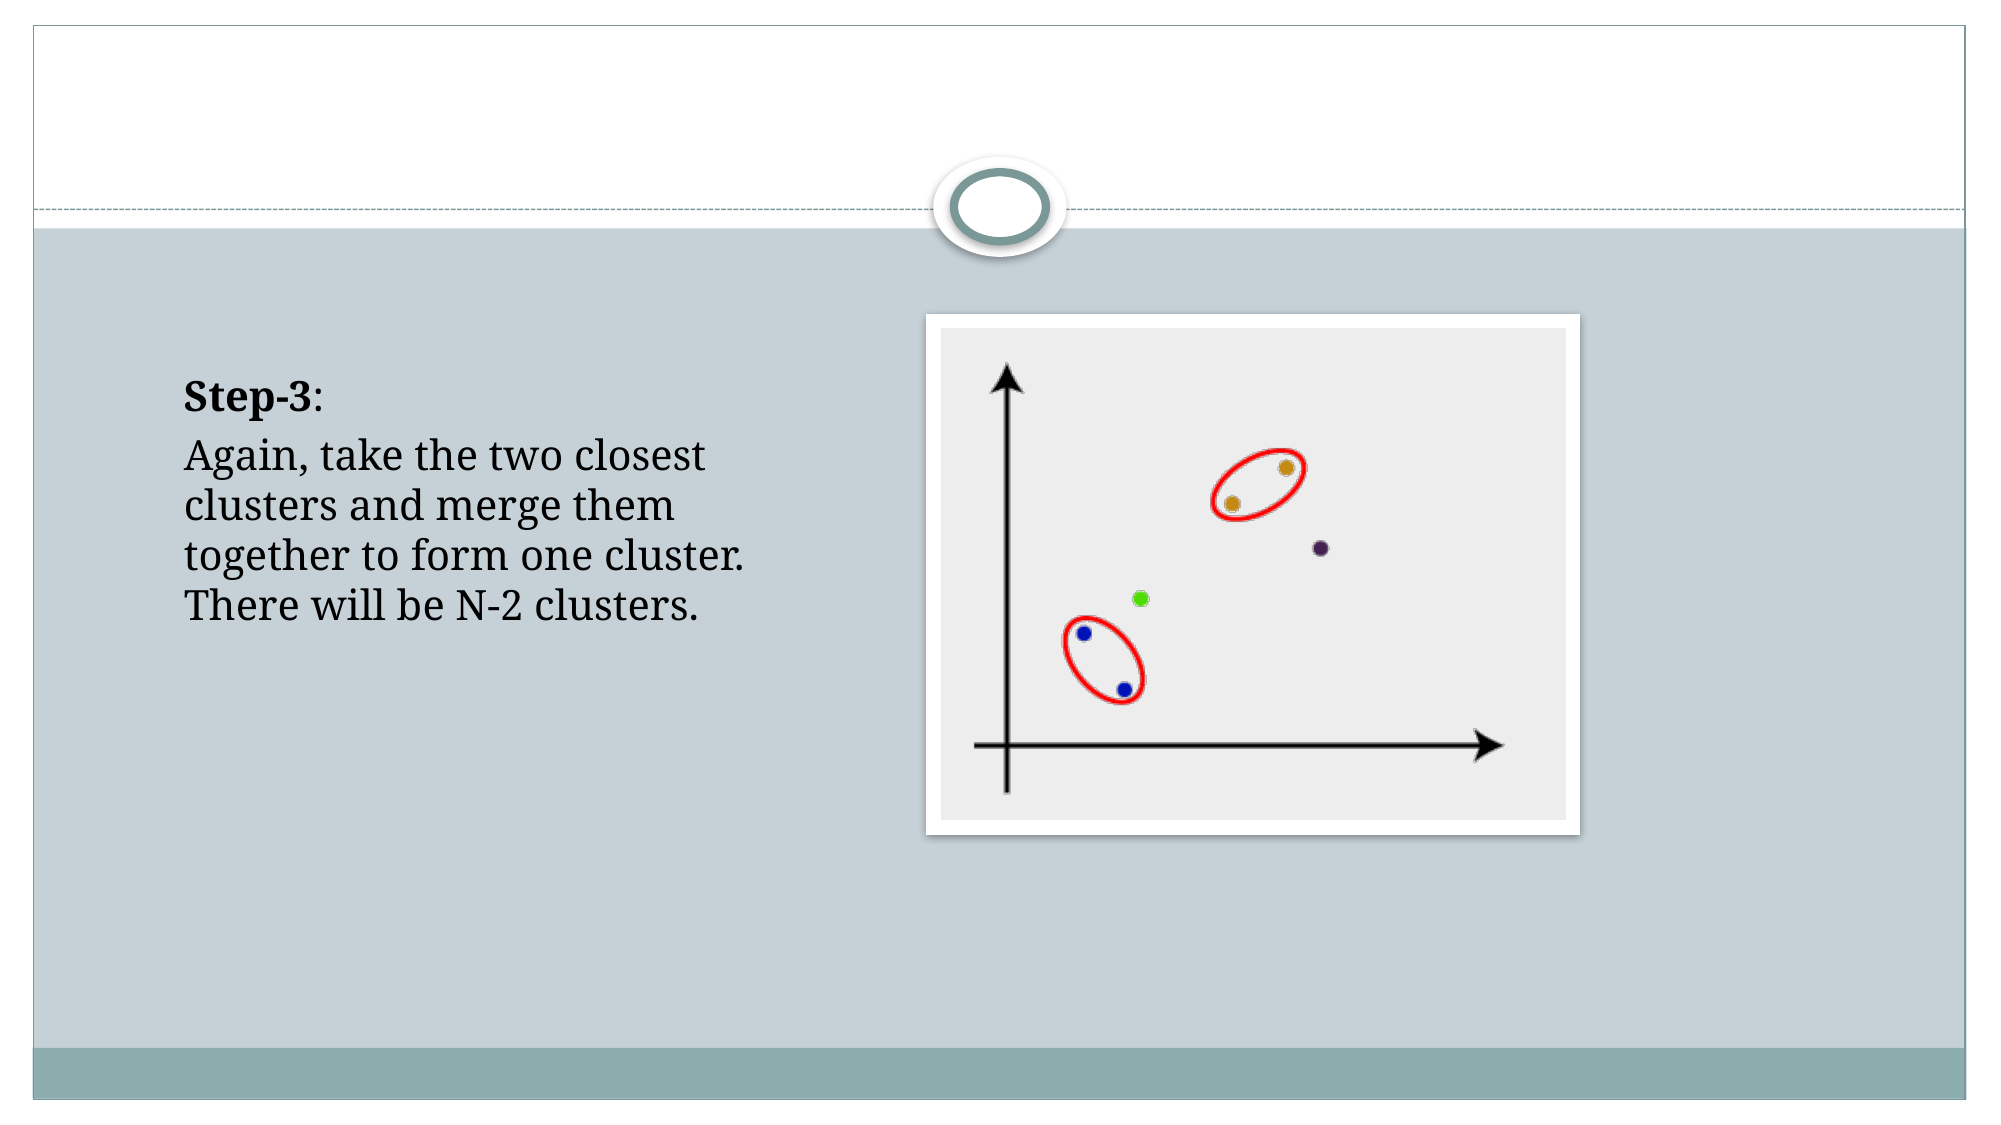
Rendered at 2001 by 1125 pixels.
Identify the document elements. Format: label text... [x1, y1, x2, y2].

picture [940, 327, 1566, 821]
list Step-3: Again, take the two closest clusters and merge them together to form one cluster. There will be N-2 clusters. [169, 362, 854, 659]
